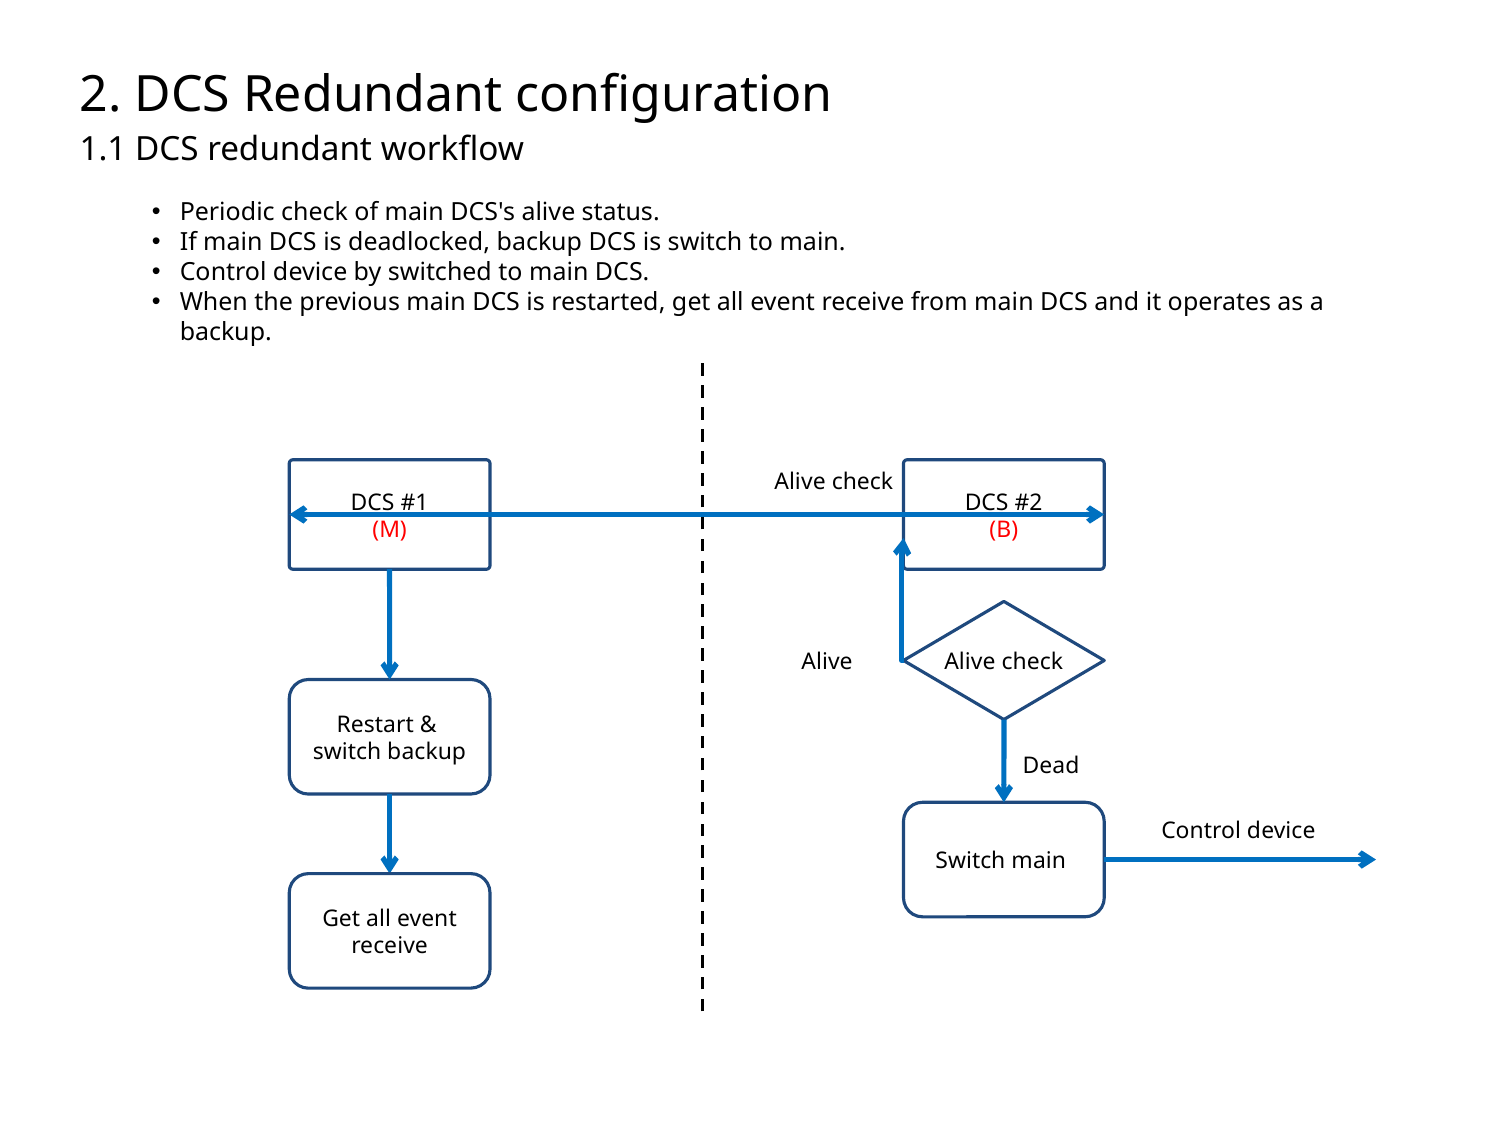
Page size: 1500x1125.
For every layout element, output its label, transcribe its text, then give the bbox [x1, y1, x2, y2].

text_box DCS #2 (B) [903, 459, 1105, 514]
text_box Alive check [909, 601, 1105, 719]
text_box Control device [1146, 808, 1331, 851]
text_box DCS #2 (B) [903, 515, 1105, 570]
text_box Alive [786, 639, 868, 682]
text_box DCS #1 (M) [289, 515, 490, 570]
text_box 2. DCS Redundant configuration [64, 54, 1424, 120]
text_box Alive check [759, 459, 908, 502]
text_box Periodic check of main DCS's alive status. If main DCS is deadlocked, backup DCS is switch to main. Control device by switched to main DCS. When the previous main DCS is restarted, get all event receive from main DCS and it operates as a backup. [137, 188, 1388, 353]
text_box Get all event receive [289, 873, 491, 989]
text_box DCS #1 (M) [289, 459, 490, 514]
text_box 1.1 DCS redundant workflow [64, 120, 1424, 175]
text_box Dead [1009, 743, 1095, 786]
text_box Restart & switch backup [289, 679, 491, 795]
text_box Switch main [903, 802, 1105, 917]
